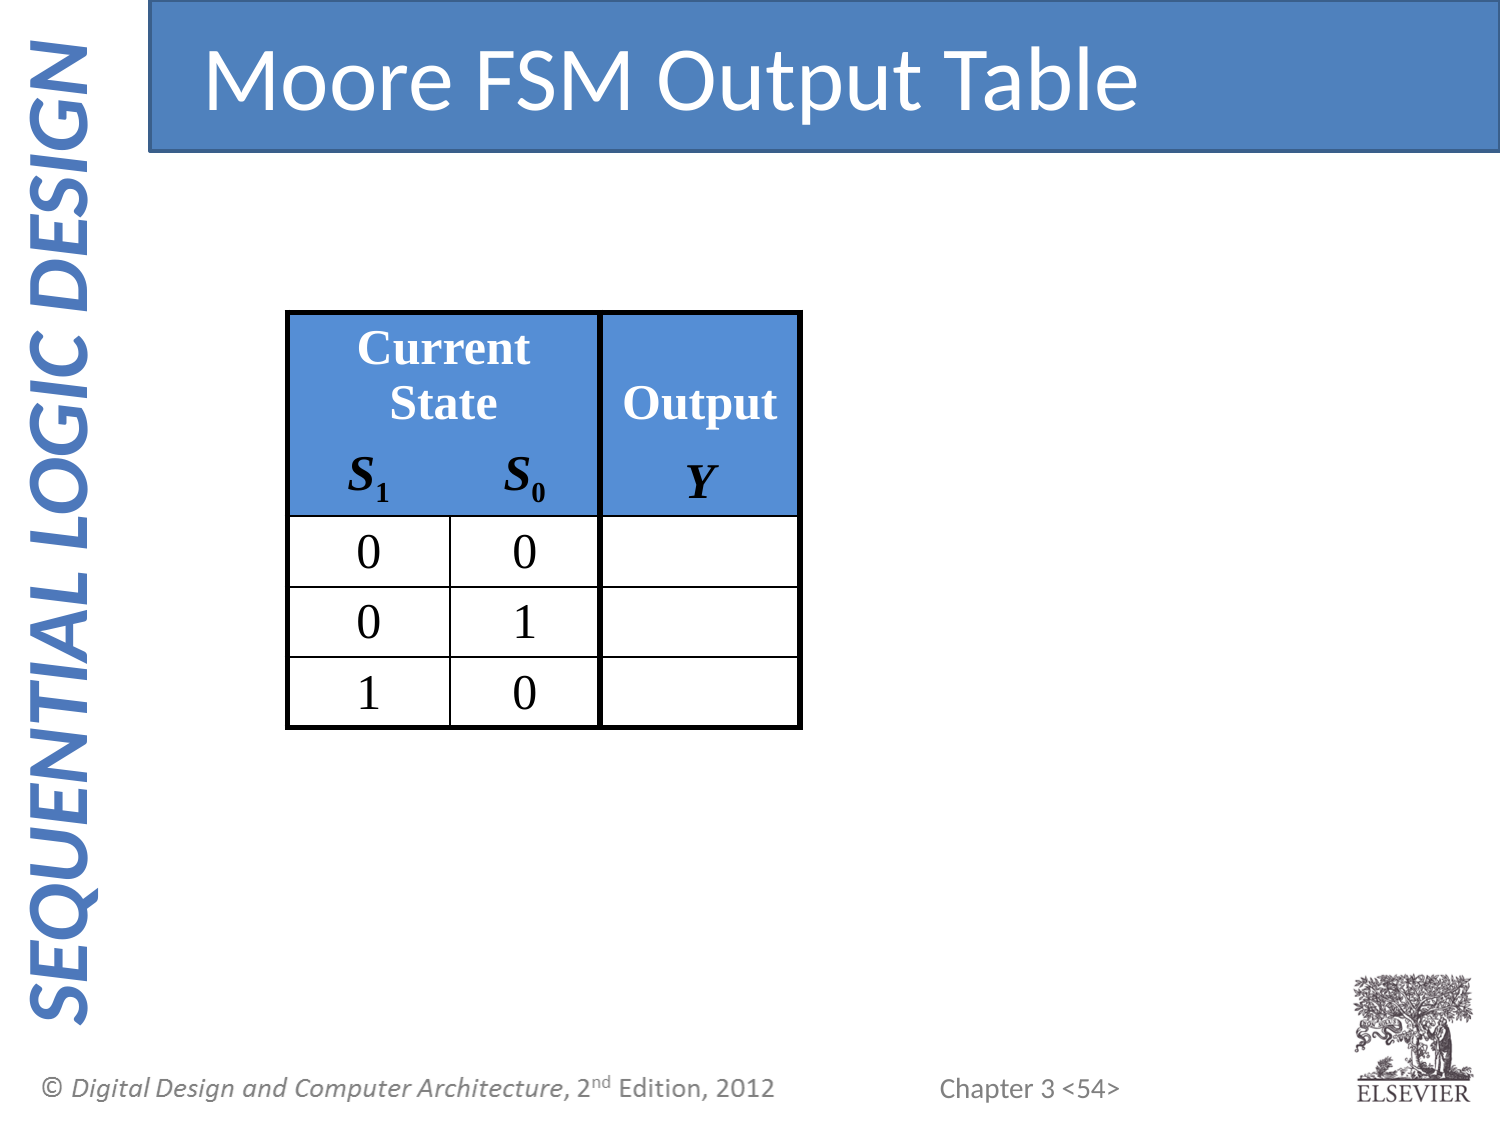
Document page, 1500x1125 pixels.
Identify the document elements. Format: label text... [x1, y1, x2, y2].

table_cell S0 [450, 438, 597, 515]
table_header Output [603, 315, 797, 438]
table_cell Y [603, 438, 797, 515]
table_cell 0 [451, 658, 597, 725]
table_cell [603, 517, 797, 586]
picture [0, 0, 1500, 1125]
table_cell 0 [290, 588, 449, 656]
table_cell [603, 658, 797, 725]
table_cell 0 [451, 517, 597, 586]
table_cell 0 [290, 517, 449, 586]
text_box Moore FSM Output Table [187, 11, 1488, 136]
table_cell [603, 588, 797, 656]
table_cell 1 [290, 658, 449, 725]
table_header Current State [290, 315, 597, 438]
table_cell S1 [290, 438, 450, 515]
table_cell 1 [451, 588, 597, 656]
